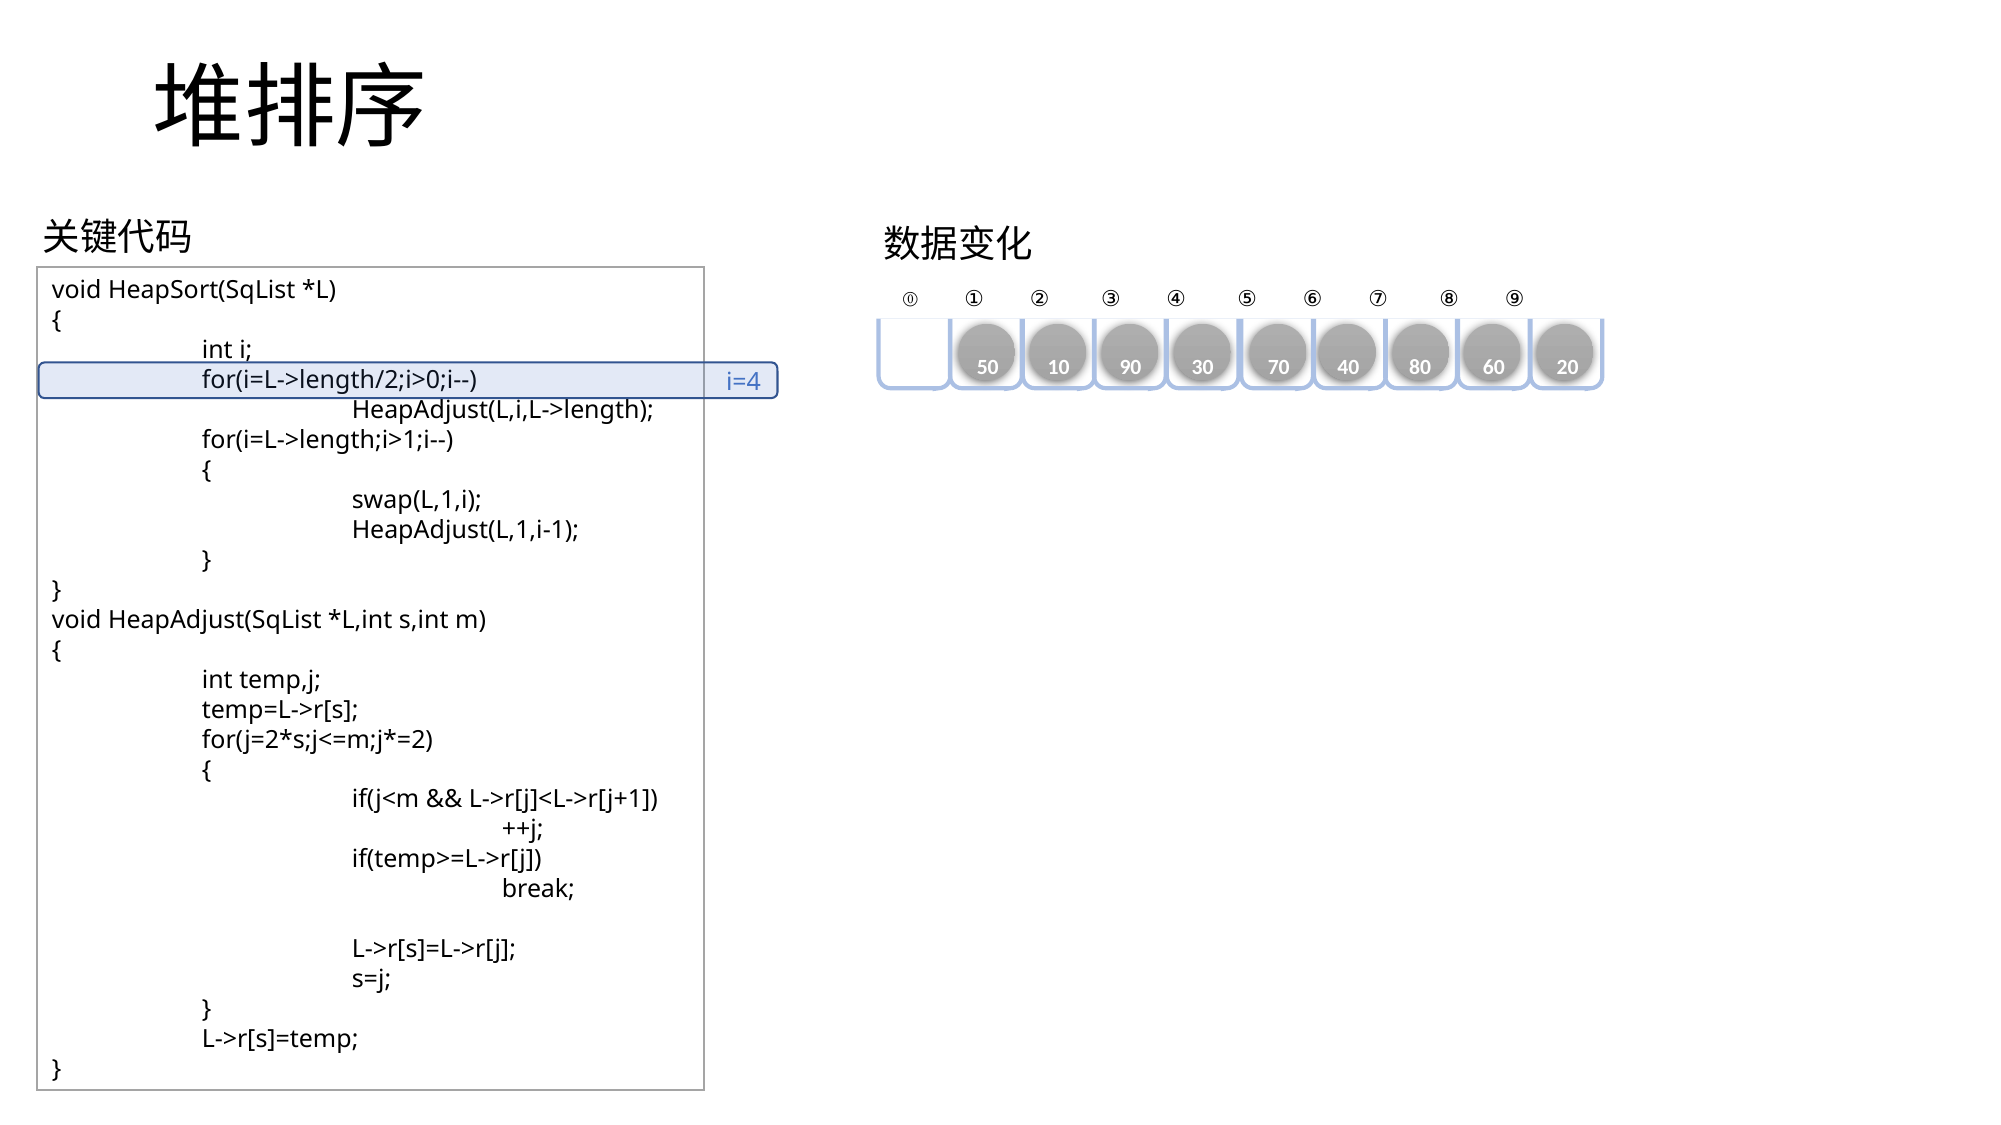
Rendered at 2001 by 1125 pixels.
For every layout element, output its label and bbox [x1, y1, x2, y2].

text_box [868, 212, 1049, 273]
title [137, 1, 1863, 219]
text_box [27, 205, 779, 1091]
text_box [875, 277, 1609, 390]
